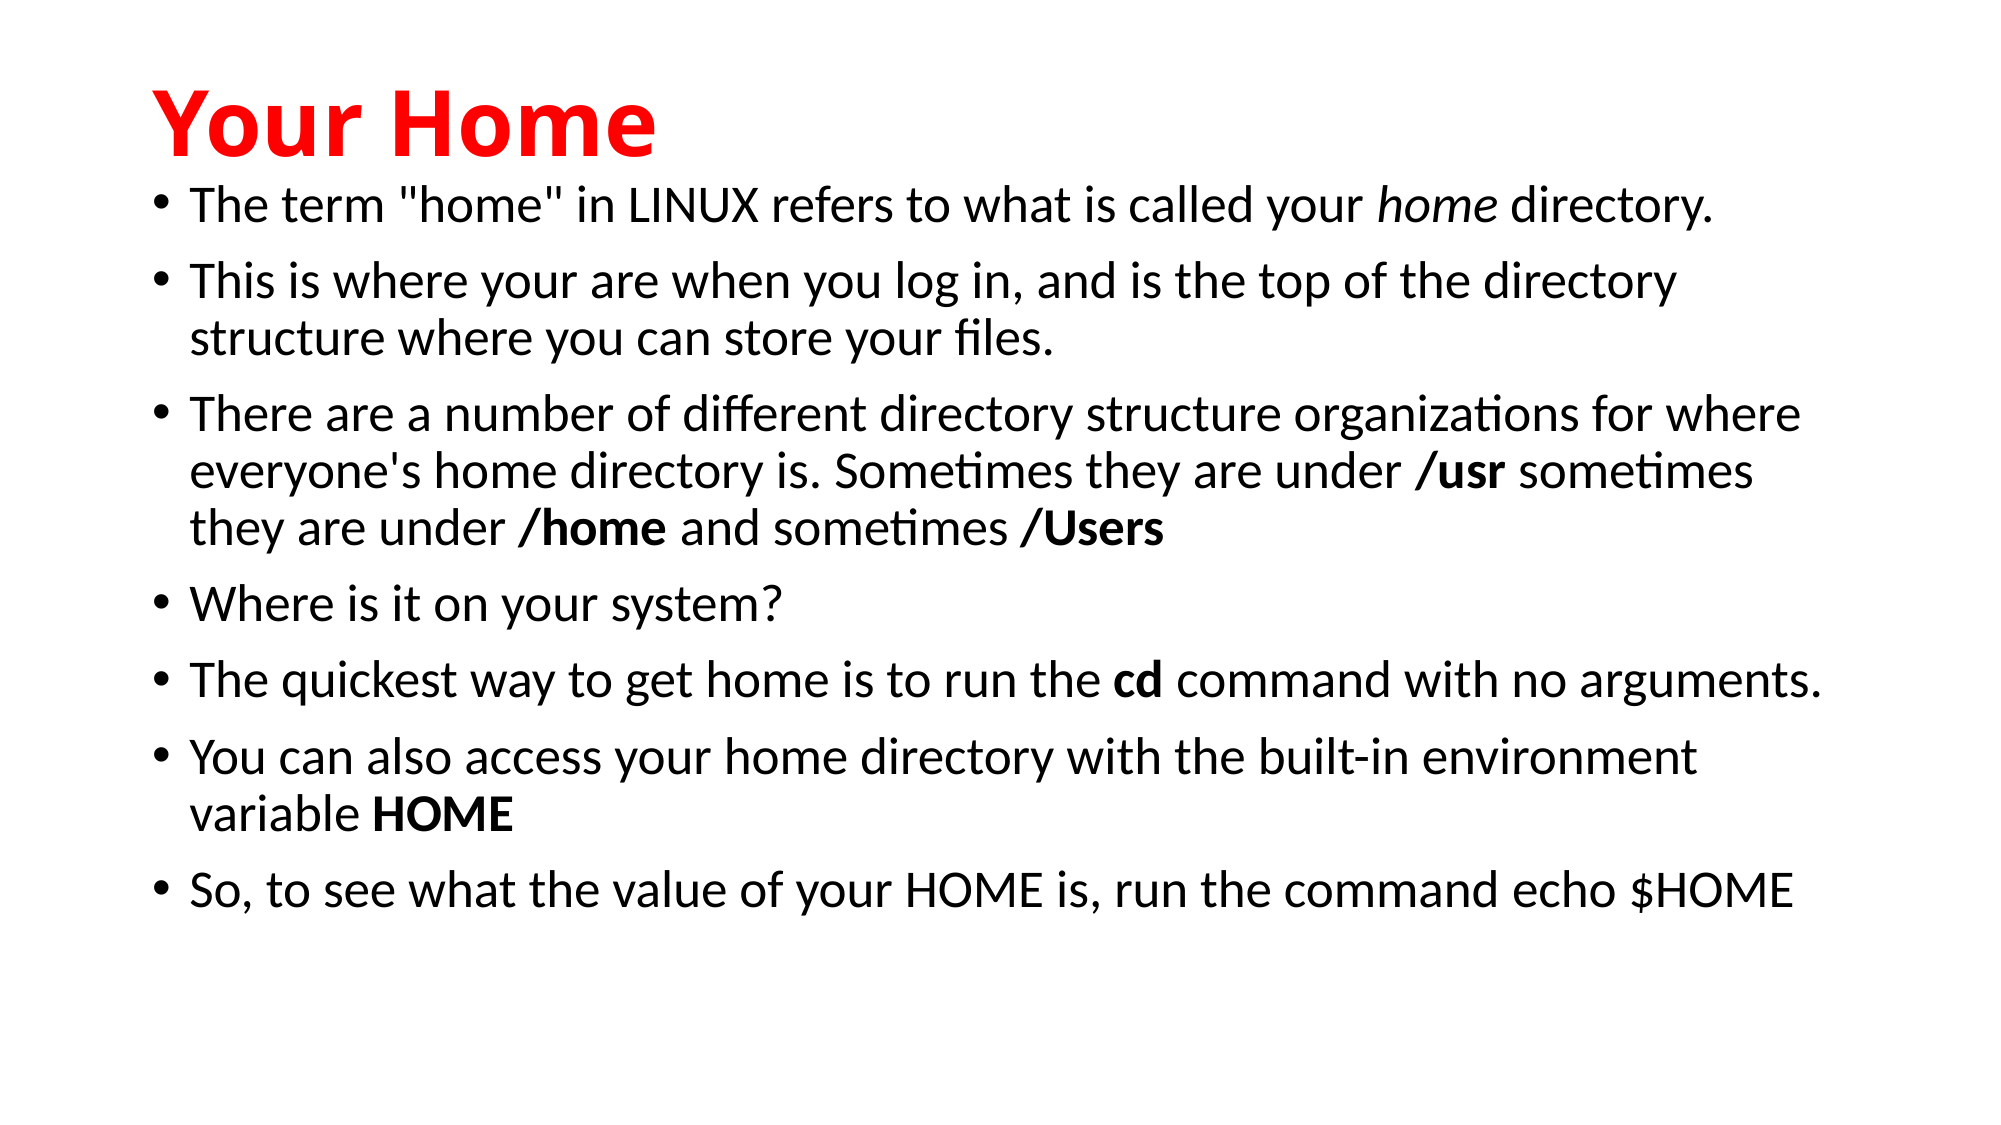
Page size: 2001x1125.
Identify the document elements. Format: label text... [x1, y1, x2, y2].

title Your Home [137, 59, 1863, 168]
list The term "home" in LINUX refers to what is called your home directory. This is where your are when you log in, and is the top of the directory structure where you can store your files. There are a number of different directory structure organizations for where everyone's home directory is. Sometimes they are under /usr sometimes they are under /home and sometimes /Users Where is it on your system? The quickest way to get home is to run the cd command with no arguments. You can also access your home directory with the built-in environment variable HOME So, to see what the value of your HOME is, run the command echo $HOME [137, 168, 1863, 1014]
